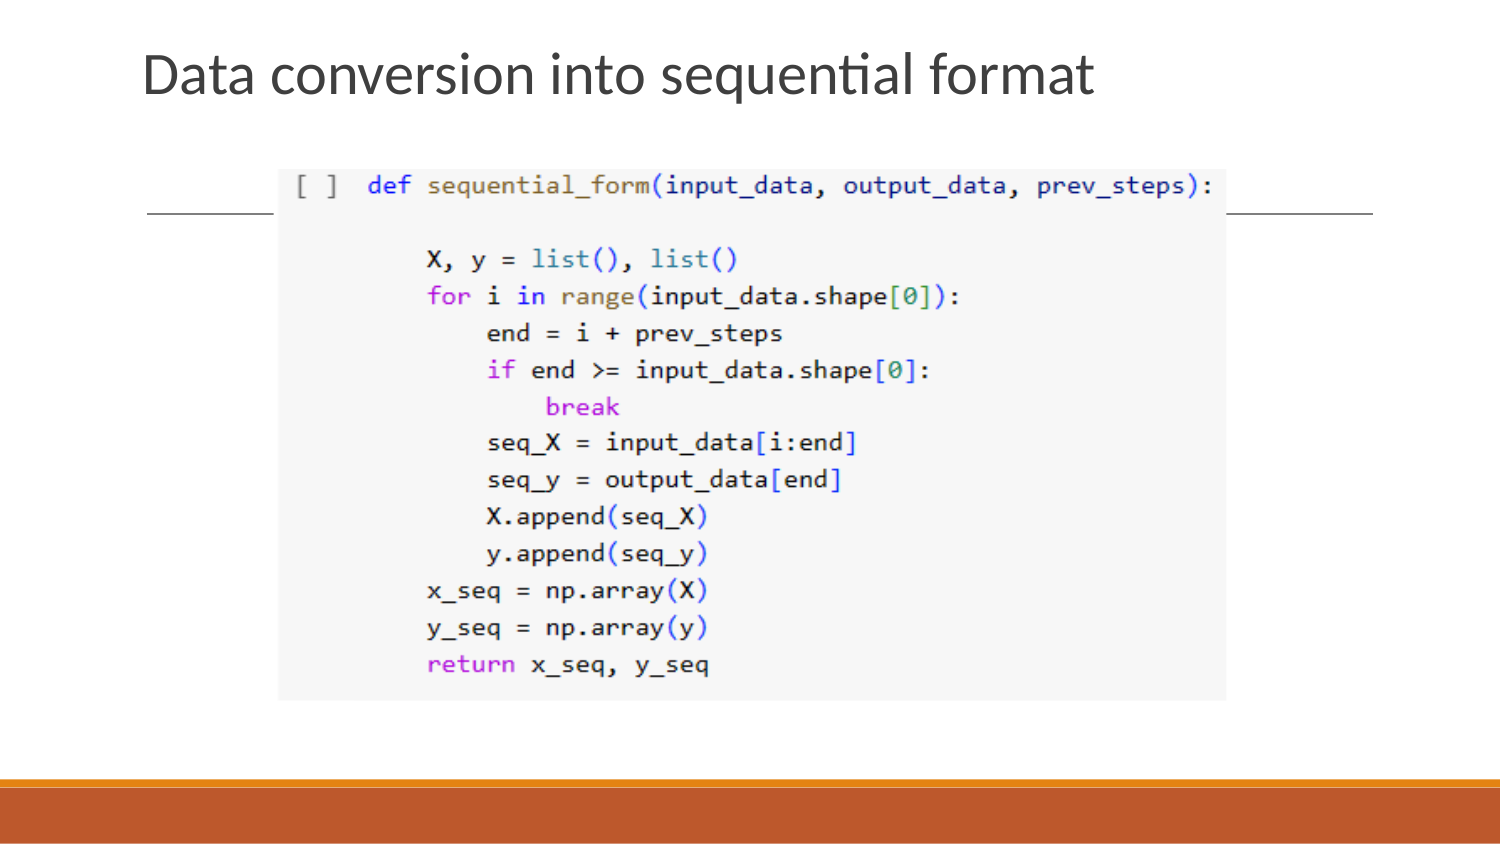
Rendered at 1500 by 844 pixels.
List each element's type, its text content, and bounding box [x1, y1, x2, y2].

picture [273, 169, 1227, 712]
title Data conversion into sequential format [131, 0, 1369, 113]
